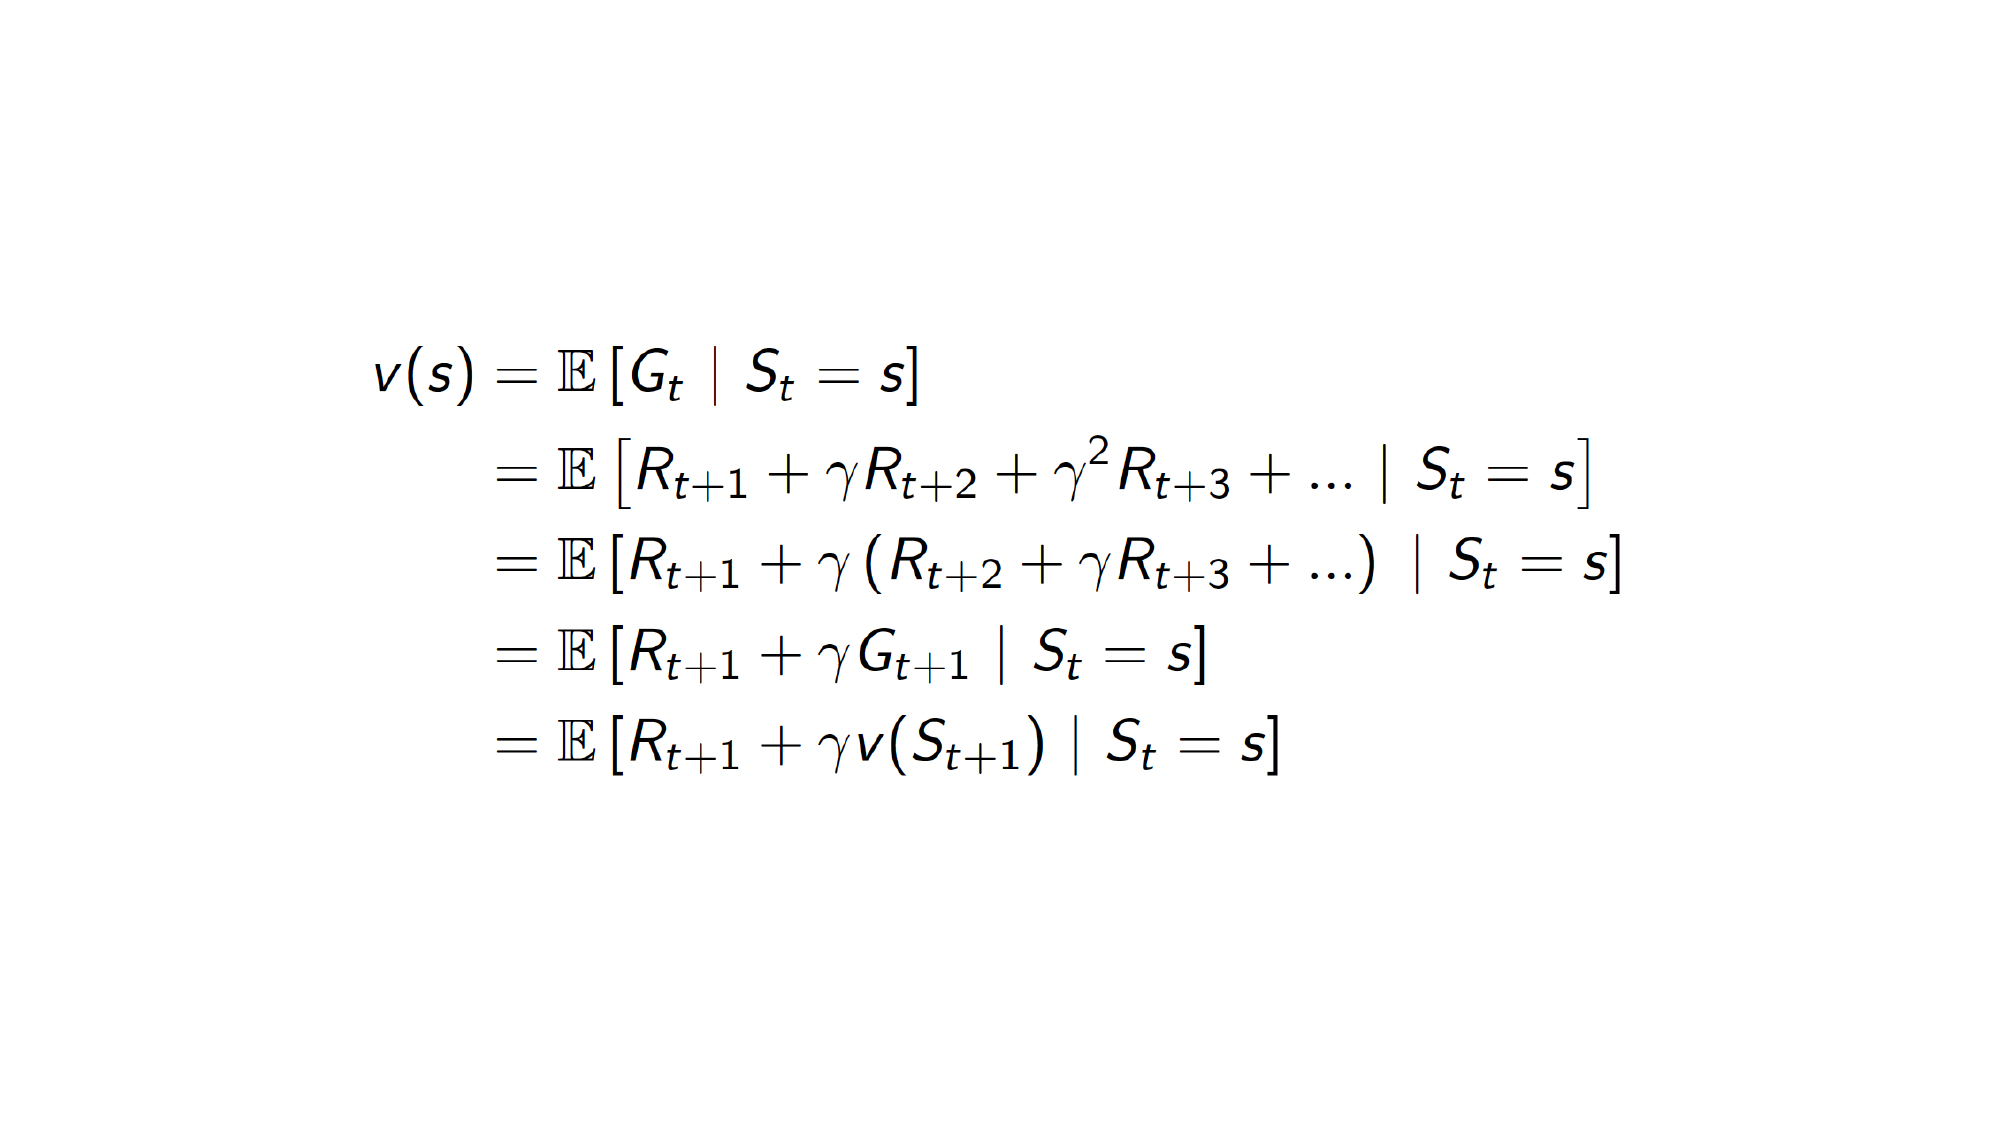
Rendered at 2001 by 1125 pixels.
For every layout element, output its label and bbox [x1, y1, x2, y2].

picture [5, 308, 1984, 814]
